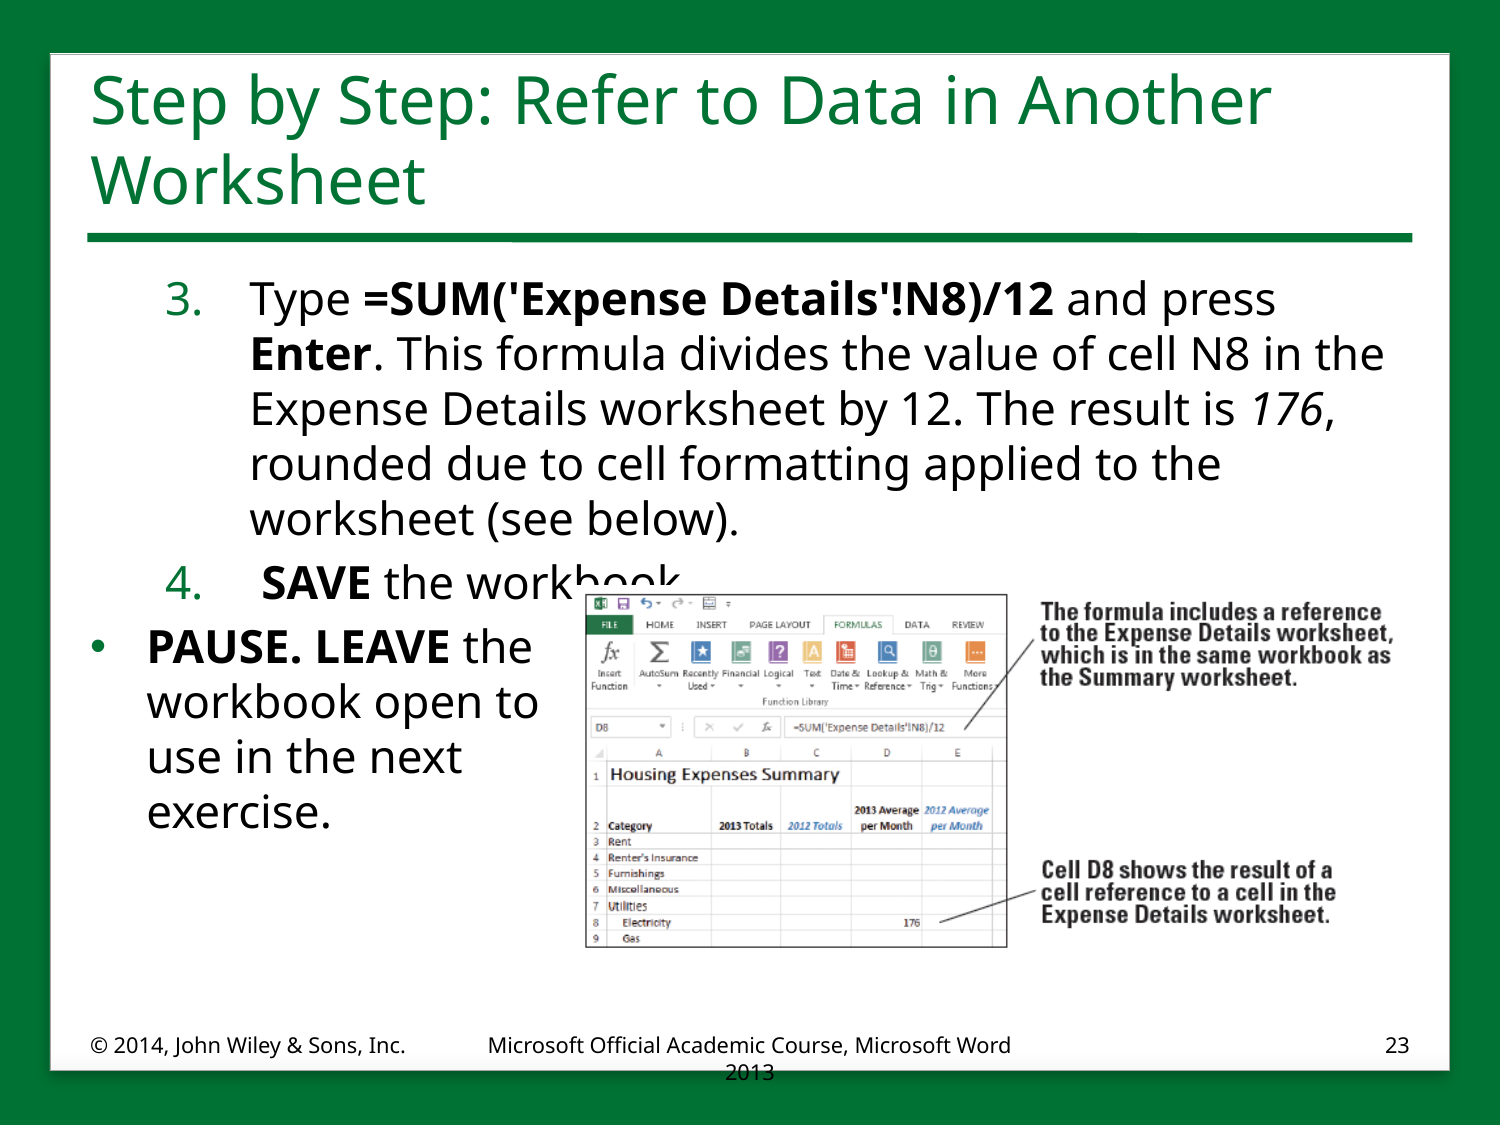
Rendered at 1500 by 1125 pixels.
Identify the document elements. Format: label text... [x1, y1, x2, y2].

slide_number 23 [1074, 1024, 1426, 1103]
list Type =SUM('Expense Details'!N8)/12 and press Enter. This formula divides the value of cell N8 in the Expense Details worksheet by 12. The result is 176, rounded due to cell formatting applied to the worksheet (see below). SAVE the workbook. PAUSE. LEAVE the workbook open to use in the next exercise. [75, 262, 1425, 1063]
footer Microsoft Official Academic Course, Microsoft Word 2013 [449, 1024, 1051, 1103]
title Step by Step: Refer to Data in Another Worksheet [74, 74, 1426, 226]
picture [574, 585, 1414, 965]
slide_number © 2014, John Wiley & Sons, Inc. [74, 1024, 426, 1103]
